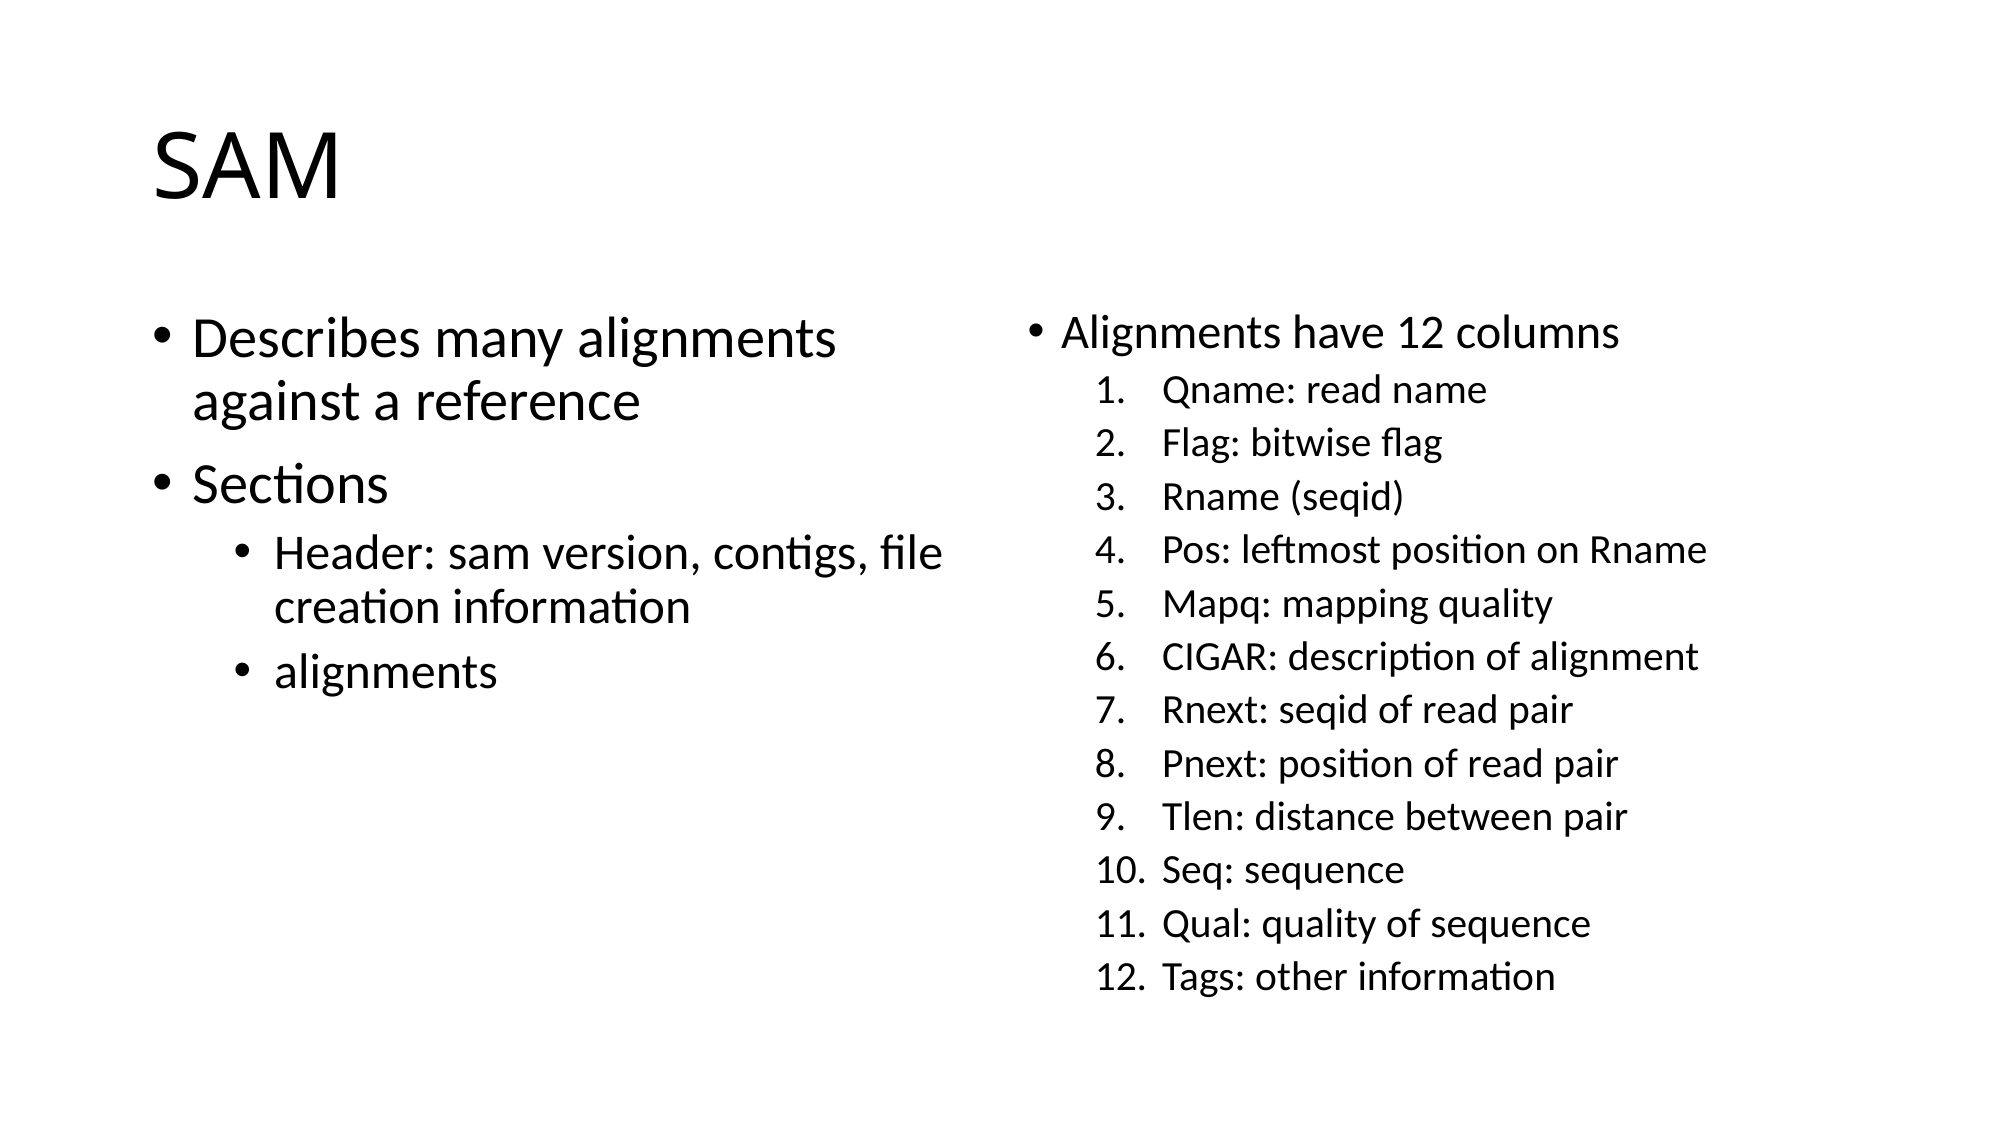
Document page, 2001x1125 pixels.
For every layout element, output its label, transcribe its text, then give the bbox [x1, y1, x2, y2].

list Alignments have 12 columns Qname: read name Flag: bitwise flag Rname (seqid) Pos: leftmost position on Rname Mapq: mapping quality CIGAR: description of alignment Rnext: seqid of read pair Pnext: position of read pair Tlen: distance between pair Seq: sequence Qual: quality of sequence Tags: other information [1012, 299, 1863, 1014]
list Describes many alignments against a reference Sections Header: sam version, contigs, file creation information alignments [137, 299, 988, 1014]
title SAM [137, 59, 1863, 278]
